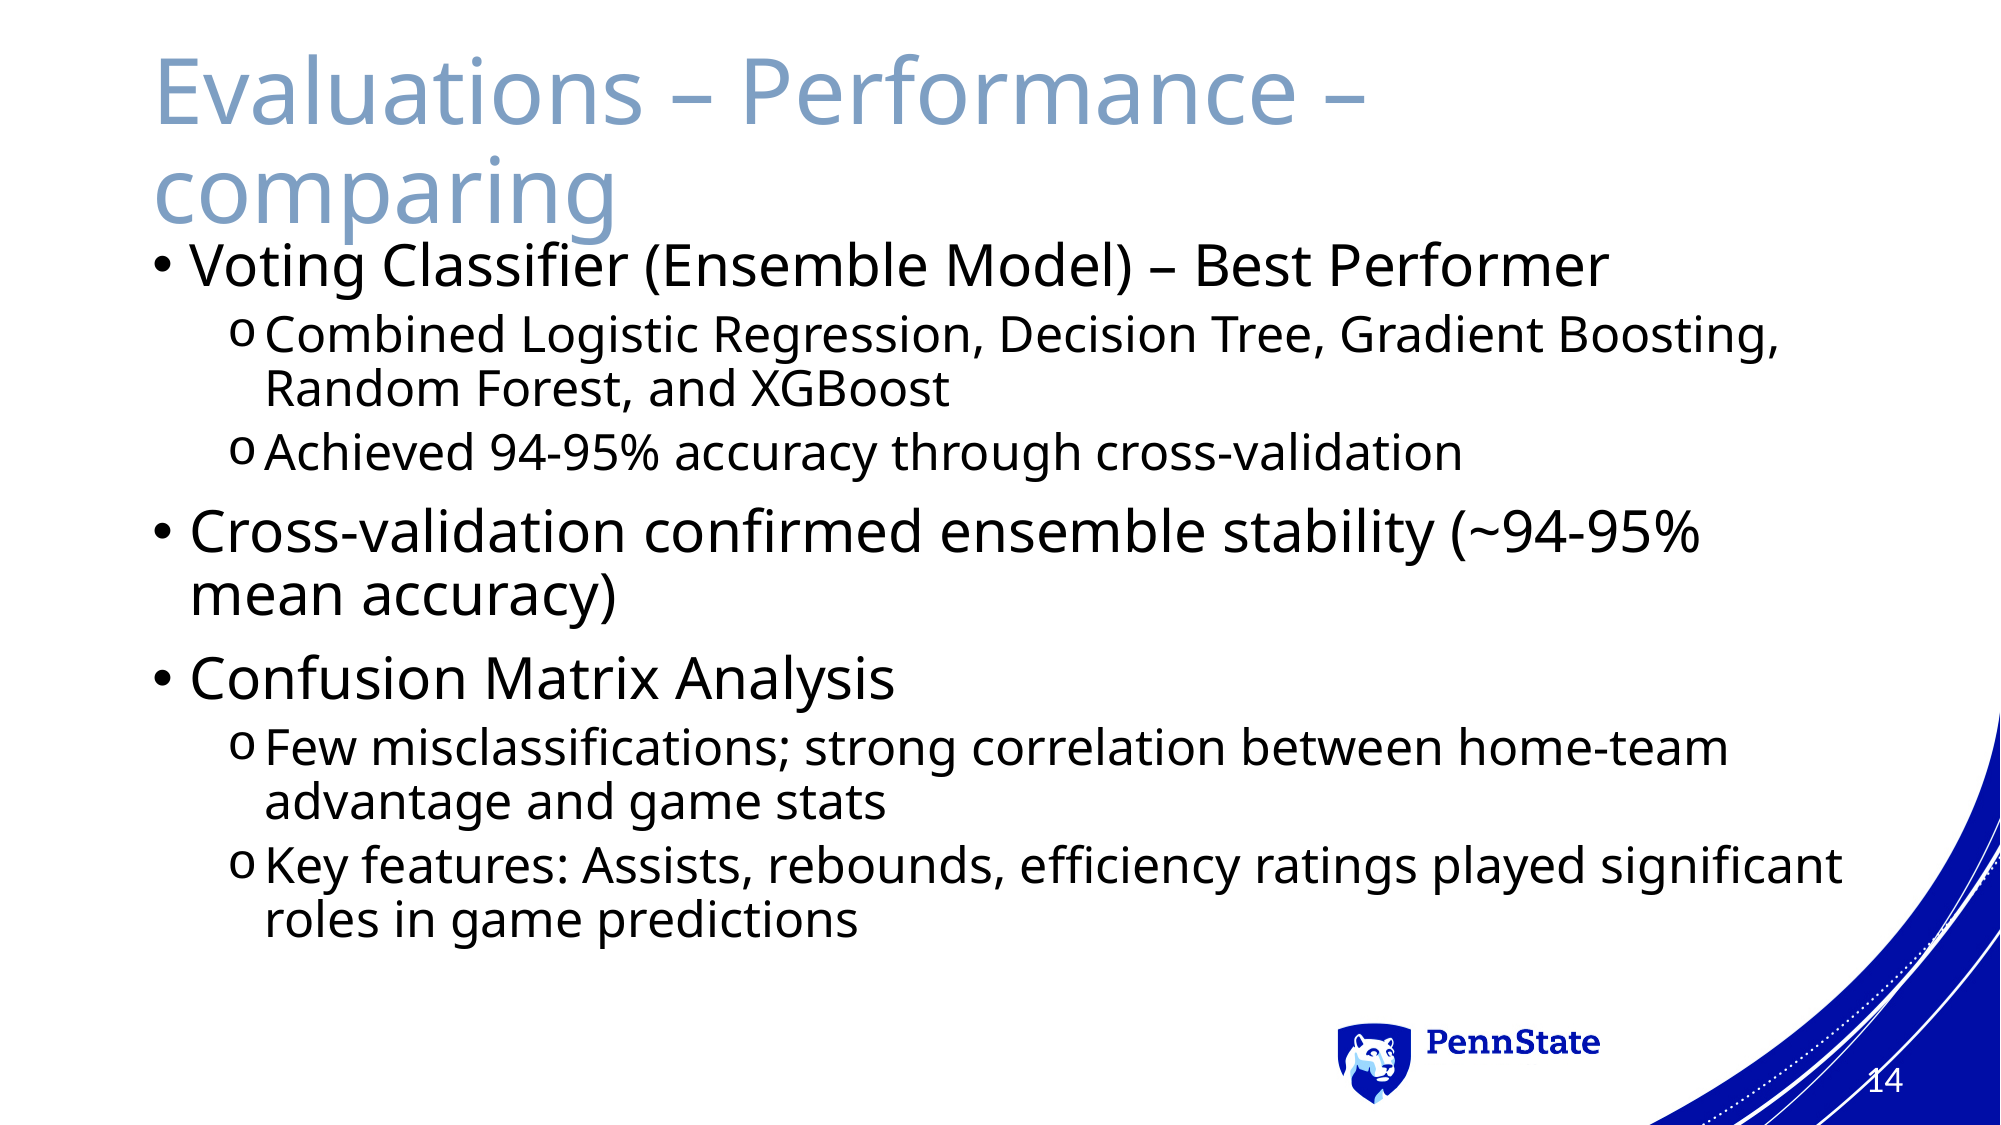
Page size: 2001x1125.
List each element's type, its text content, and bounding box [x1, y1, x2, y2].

list Voting Classifier (Ensemble Model) – Best Performer Combined Logistic Regression, Decision Tree, Gradient Boosting, Random Forest, and XGBoost Achieved 94-95% accuracy through cross-validation Cross-validation confirmed ensemble stability (~94-95% mean accuracy) Confusion Matrix Analysis Few misclassifications; strong correlation between home-team advantage and game stats Key features: Assists, rebounds, efficiency ratings played significant roles in game predictions [137, 228, 1863, 1014]
title Evaluations – Performance – comparing [137, 59, 1863, 228]
picture [0, 0, 2000, 1125]
